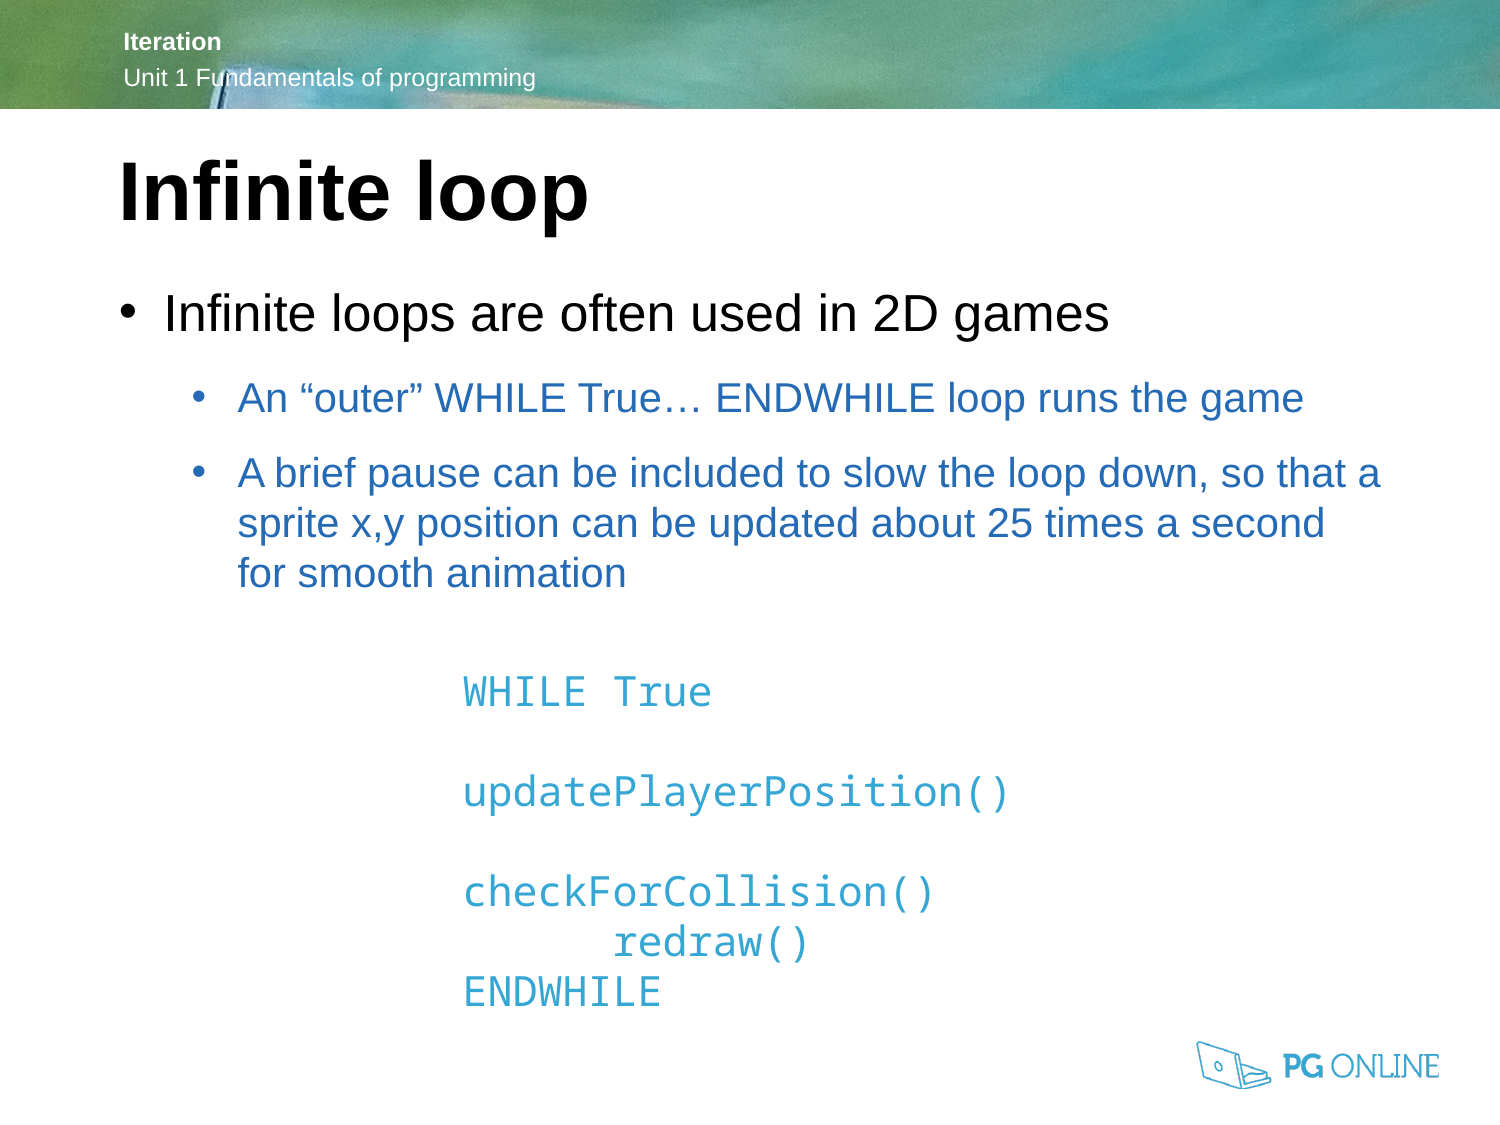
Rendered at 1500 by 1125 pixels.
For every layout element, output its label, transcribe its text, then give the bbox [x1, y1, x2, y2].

list Infinite loop [118, 148, 1401, 259]
text_box WHILE True updatePlayerPosition() checkForCollision() redraw() ENDWHILE [446, 655, 1074, 1024]
list Infinite loops are often used in 2D games An “outer” WHILE True… ENDWHILE loop runs the game A brief pause can be included to slow the loop down, so that a sprite x,y position can be updated about 25 times a second for smooth animation [118, 279, 1401, 539]
picture [0, 0, 1500, 109]
